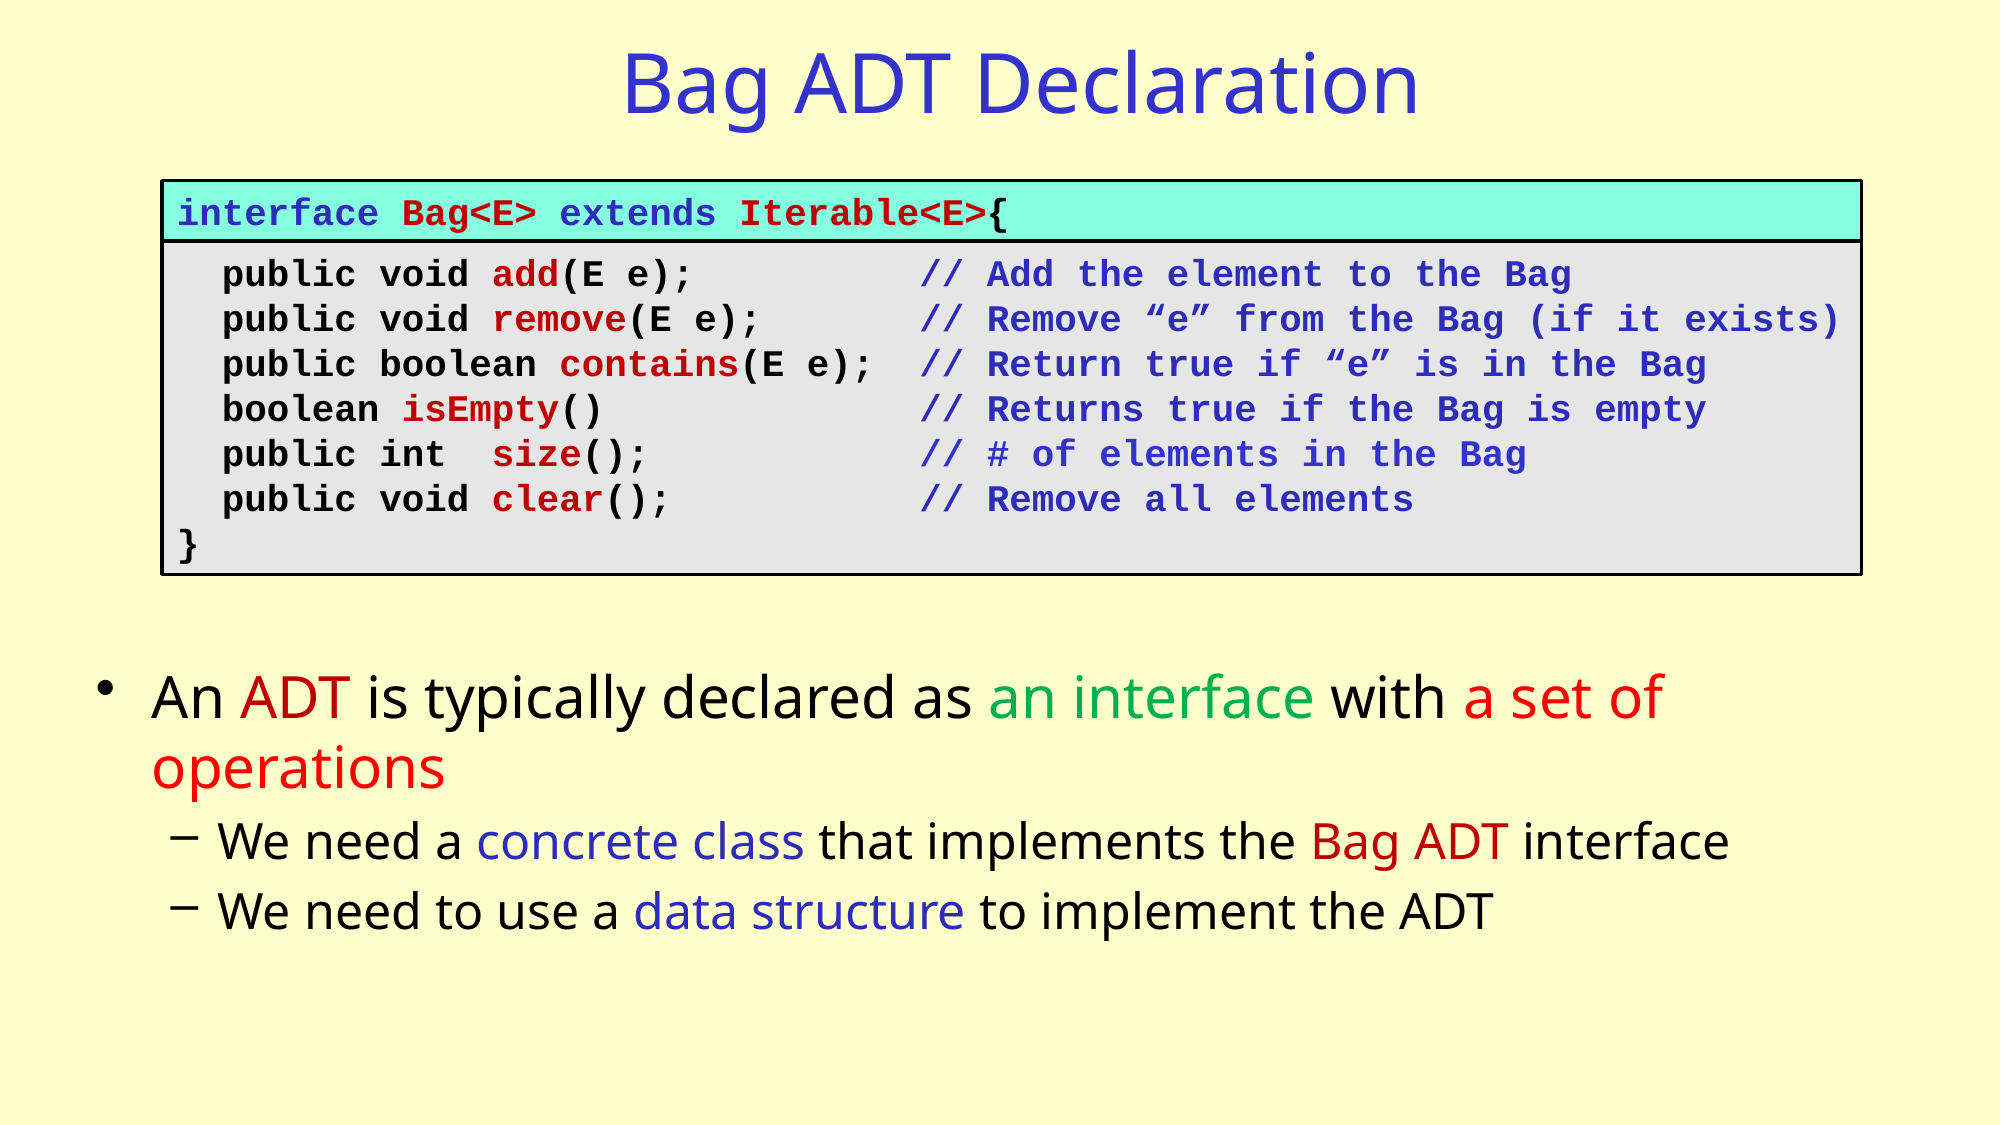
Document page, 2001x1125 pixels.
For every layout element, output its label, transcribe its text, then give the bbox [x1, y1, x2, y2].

text_box An ADT is typically declared as an interface with a set of operations We need a concrete class that implements the Bag ADT interface We need to use a data structure to implement the ADT [80, 652, 1943, 980]
title Bag ADT Declaration [317, 23, 1727, 138]
text_box public void add(E e); // Add the element to the Bag public void remove(E e); // Remove “e” from the Bag (if it exists) public boolean contains(E e); // Return true if “e” is in the Bag boolean isEmpty() // Returns true if the Bag is empty public int size(); // # of elements in the Bag public void clear(); // Remove all elements } [162, 241, 1862, 575]
text_box interface Bag<E> extends Iterable<E>{ [162, 180, 1862, 241]
